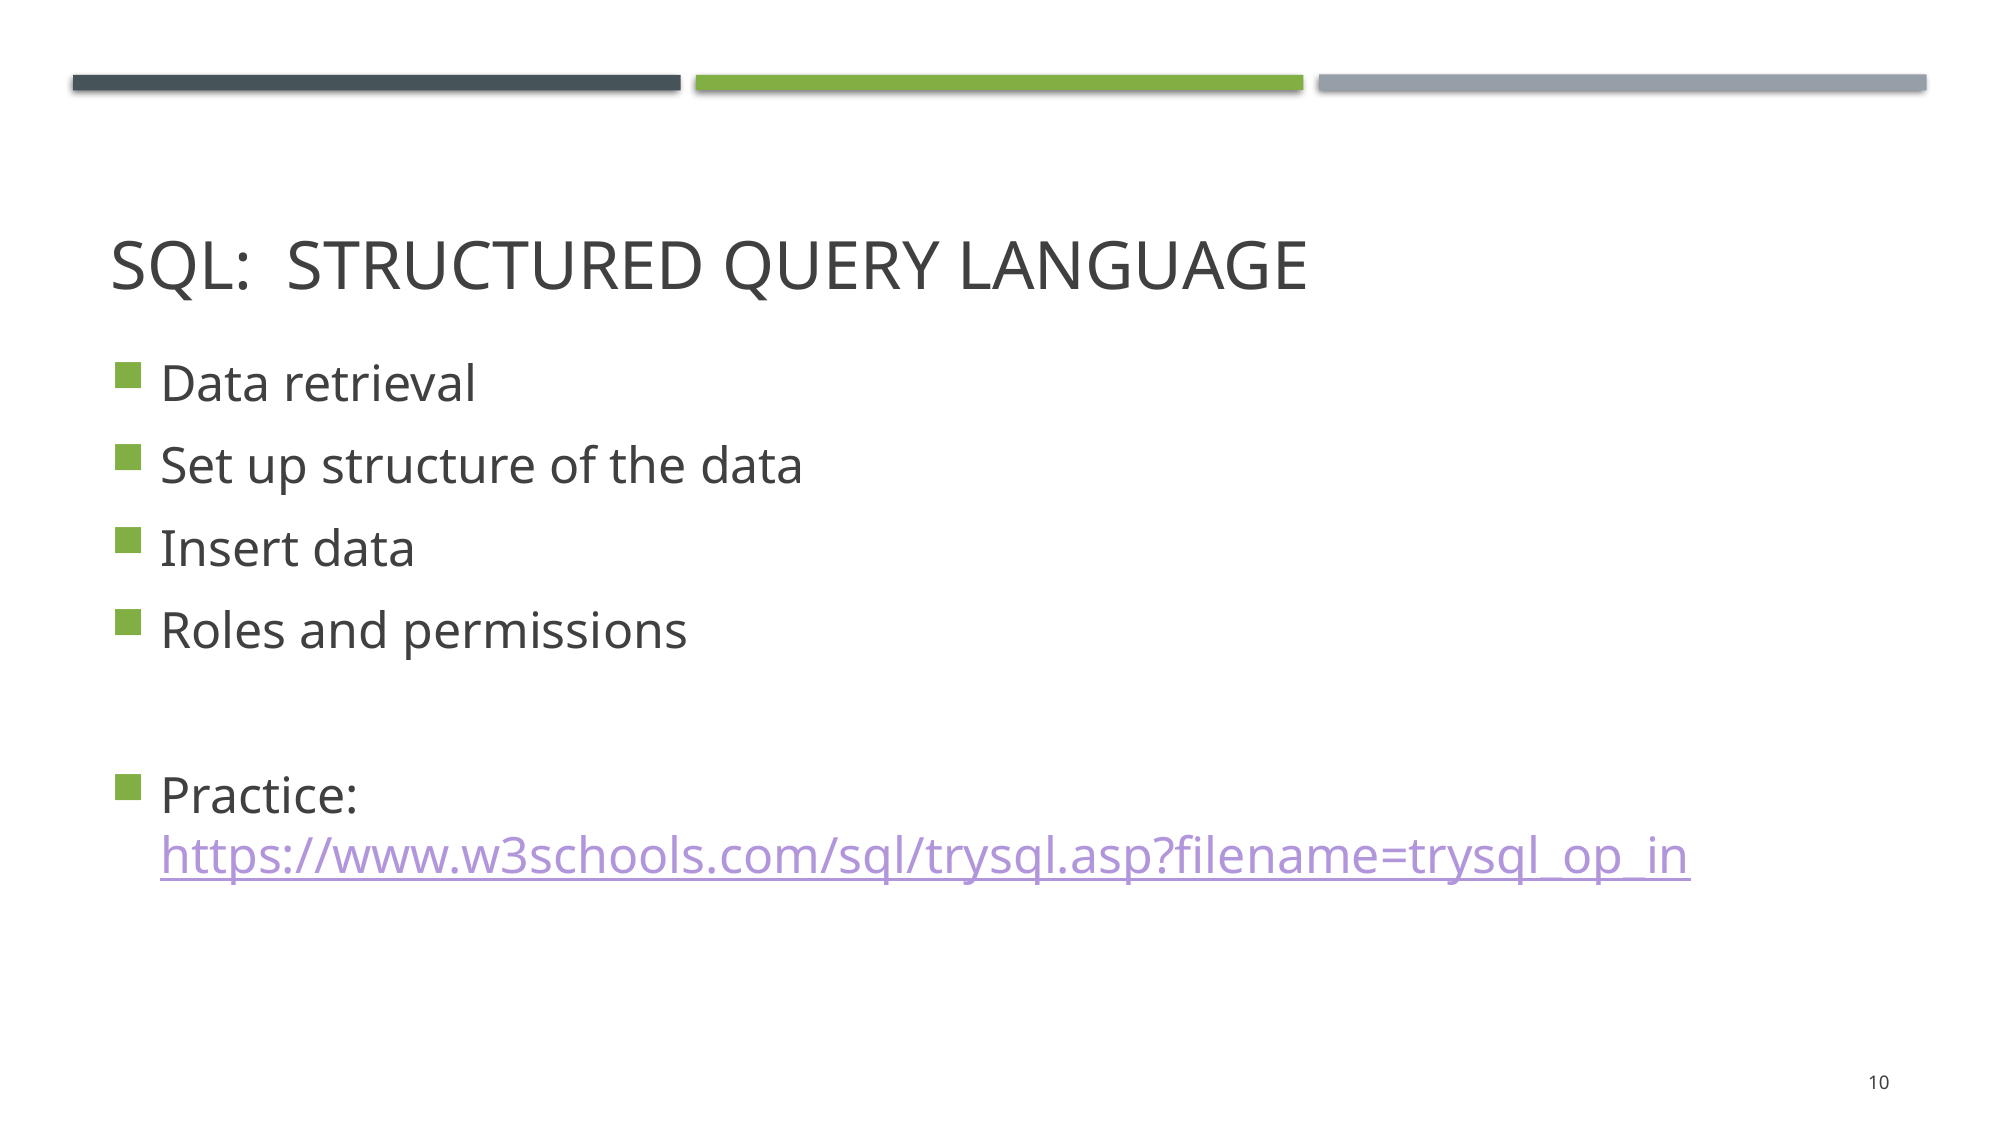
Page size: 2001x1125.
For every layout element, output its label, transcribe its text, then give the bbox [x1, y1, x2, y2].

list Data retrieval Set up structure of the data Insert data Roles and permissions Practice: https://www.w3schools.com/sql/trysql.asp?filename=trysql_op_in [95, 343, 1905, 940]
title SQL: Structured query language [95, 107, 1905, 311]
slide_number 10 [1732, 1053, 1905, 1114]
